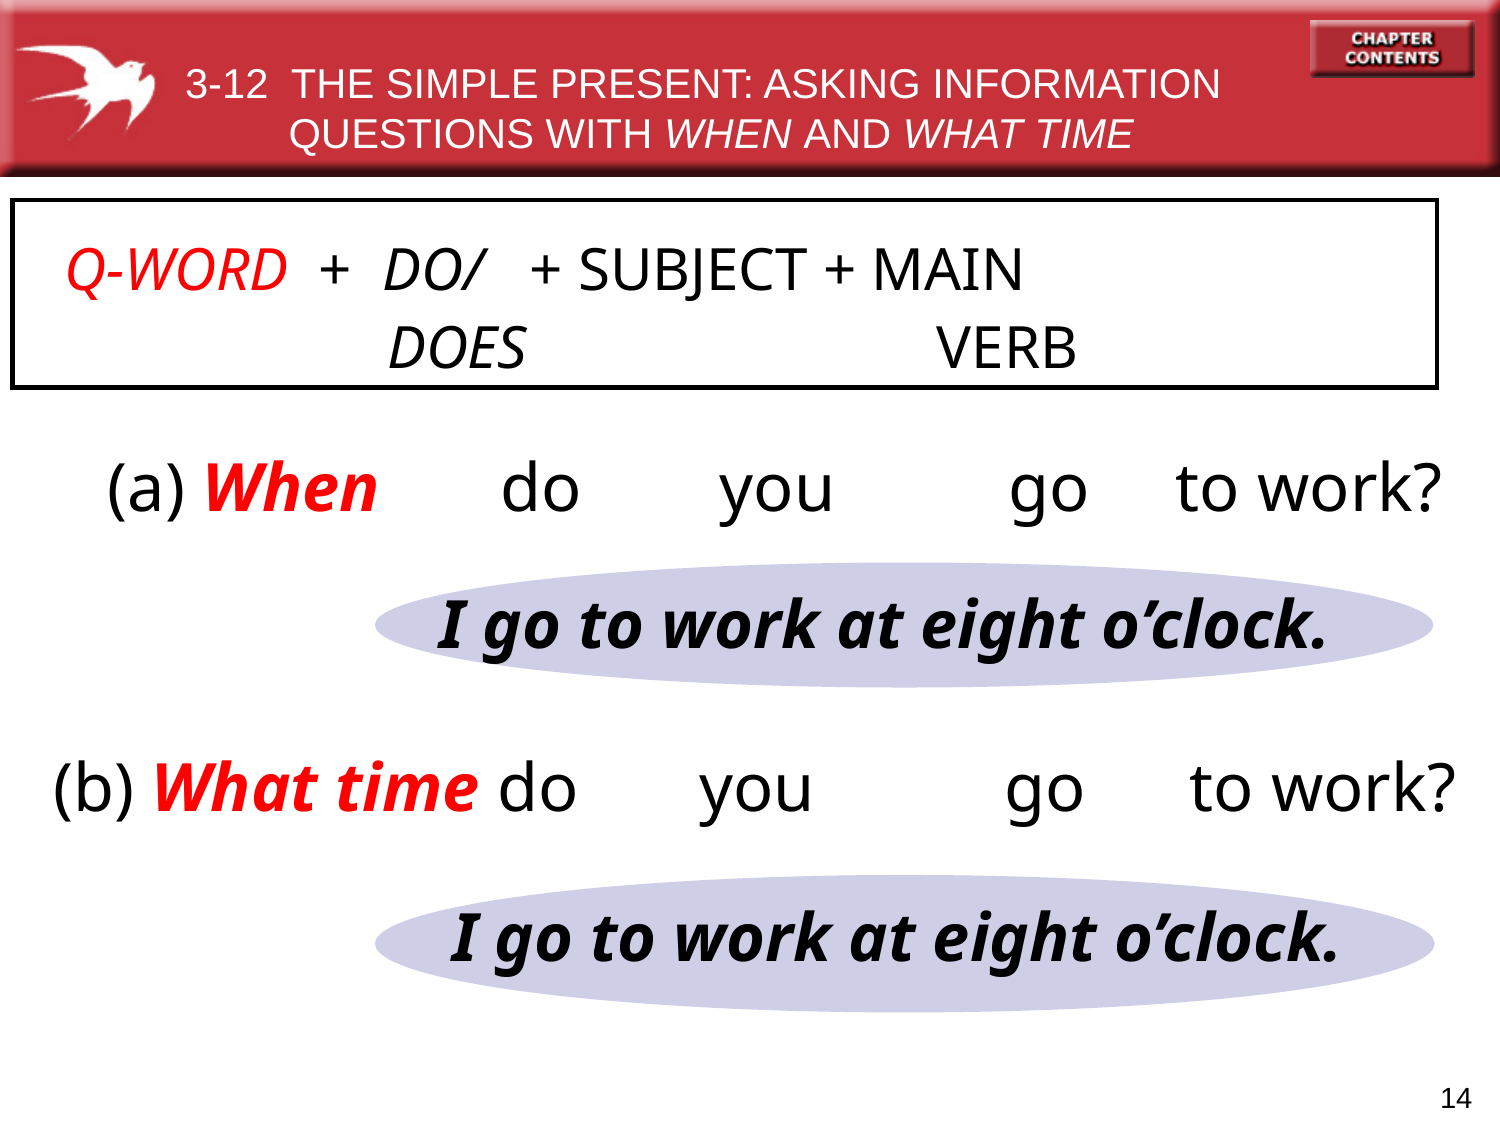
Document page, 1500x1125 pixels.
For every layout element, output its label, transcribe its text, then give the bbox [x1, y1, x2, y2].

text_box I go to work at eight o’clock. [424, 574, 1475, 670]
text_box [375, 598, 424, 652]
text_box [597, 562, 1211, 574]
text_box [470, 983, 1340, 1013]
text_box 3-12 THE SIMPLE PRESENT: ASKING INFORMATION QUESTIONS WITH WHEN AND WHAT TIME [170, 49, 1500, 165]
text_box I go to work at eight o’clock. [437, 887, 1475, 983]
slide_number 14 [1137, 1071, 1488, 1125]
picture [0, 0, 1500, 177]
text_box [375, 911, 437, 976]
text_box [12, 200, 1437, 388]
text_box (b) What time do you go to work? [23, 737, 1473, 833]
text_box [537, 670, 1272, 688]
text_box (a) When do you go to work? [92, 437, 1459, 533]
text_box [605, 874, 1205, 887]
